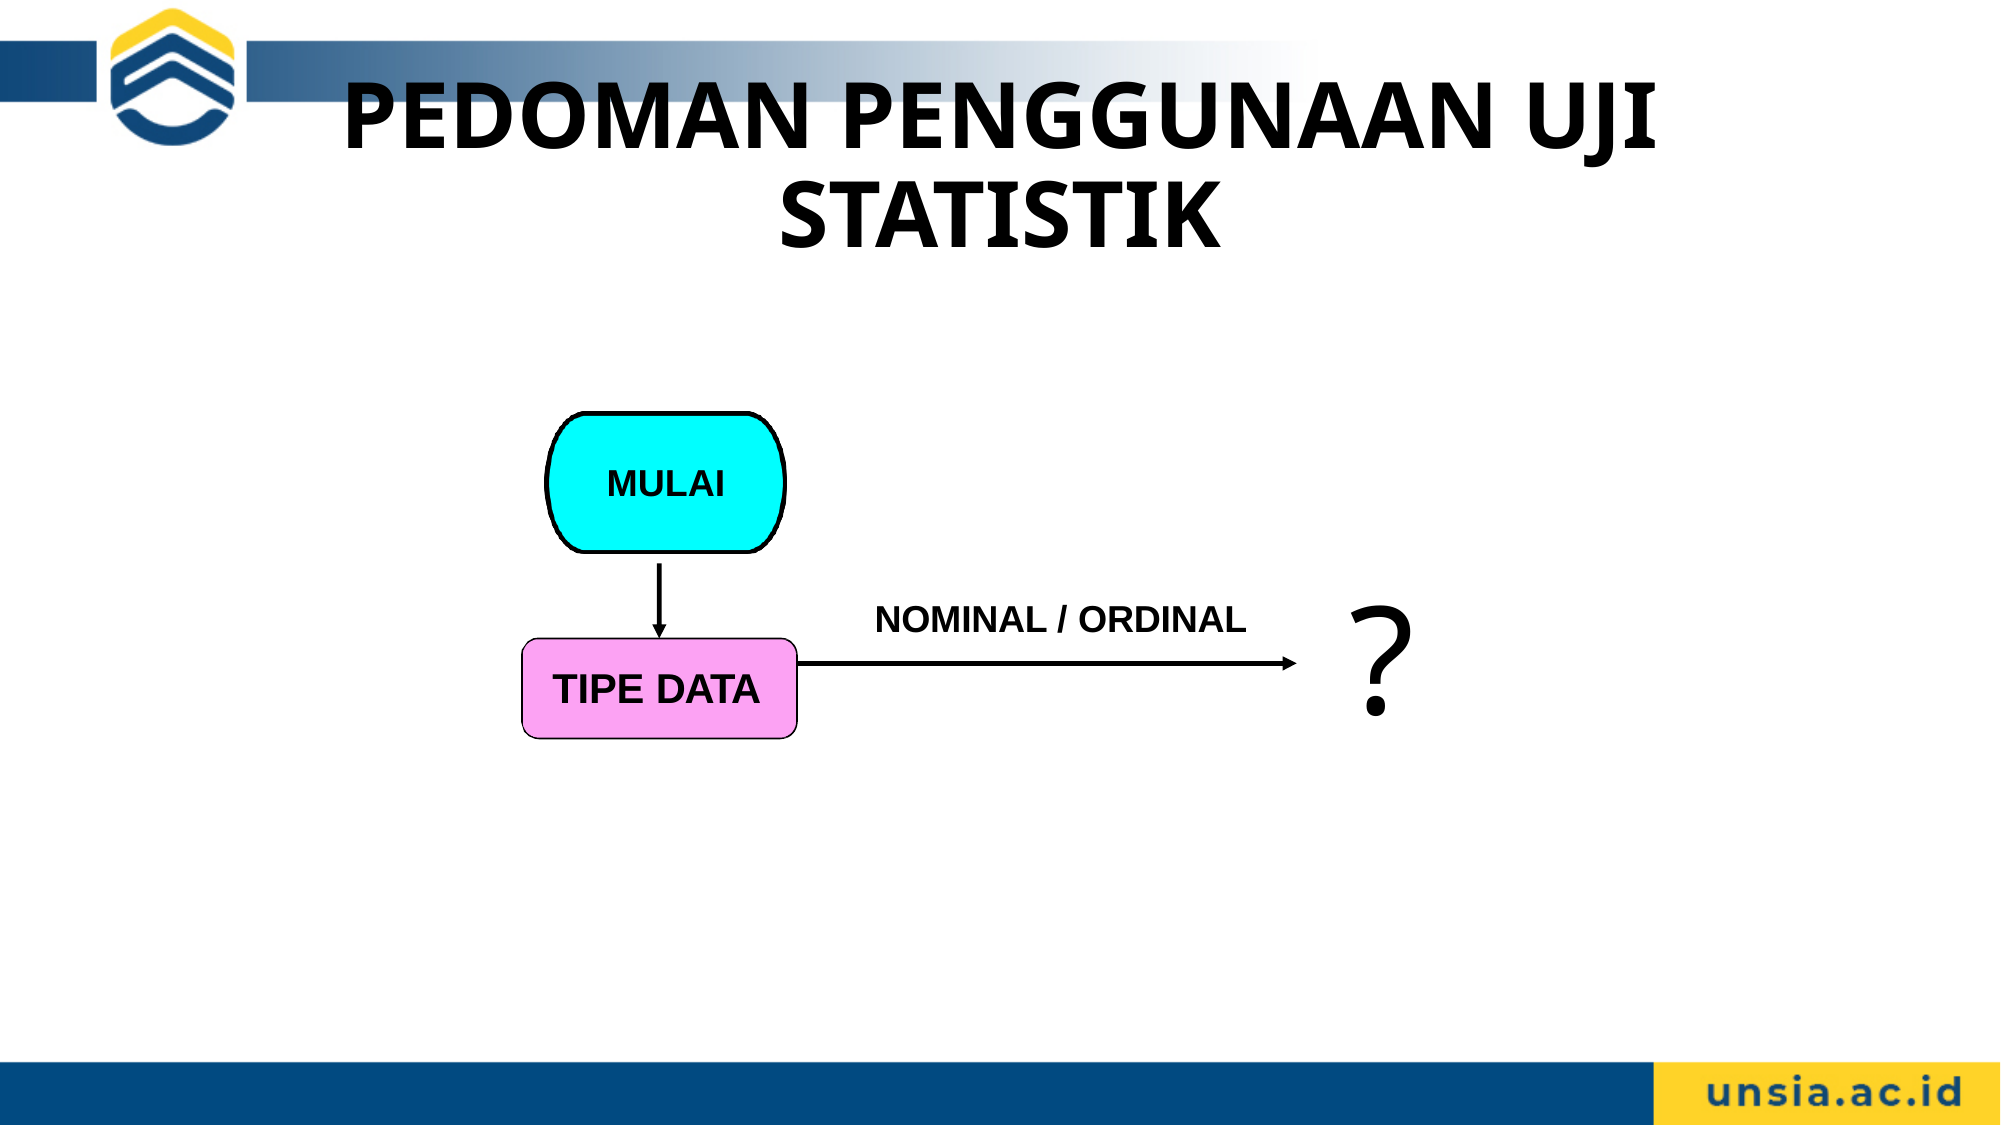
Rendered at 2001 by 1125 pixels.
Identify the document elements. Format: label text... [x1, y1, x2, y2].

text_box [521, 637, 798, 740]
text_box [652, 563, 667, 637]
text_box ? [1347, 562, 1435, 745]
text_box NOMINAL / ORDINAL [872, 592, 1252, 640]
text_box [798, 656, 1297, 671]
title PEDOMAN PENGGUNAAN UJI STATISTIK [137, 59, 1863, 278]
picture [0, 0, 2001, 1125]
